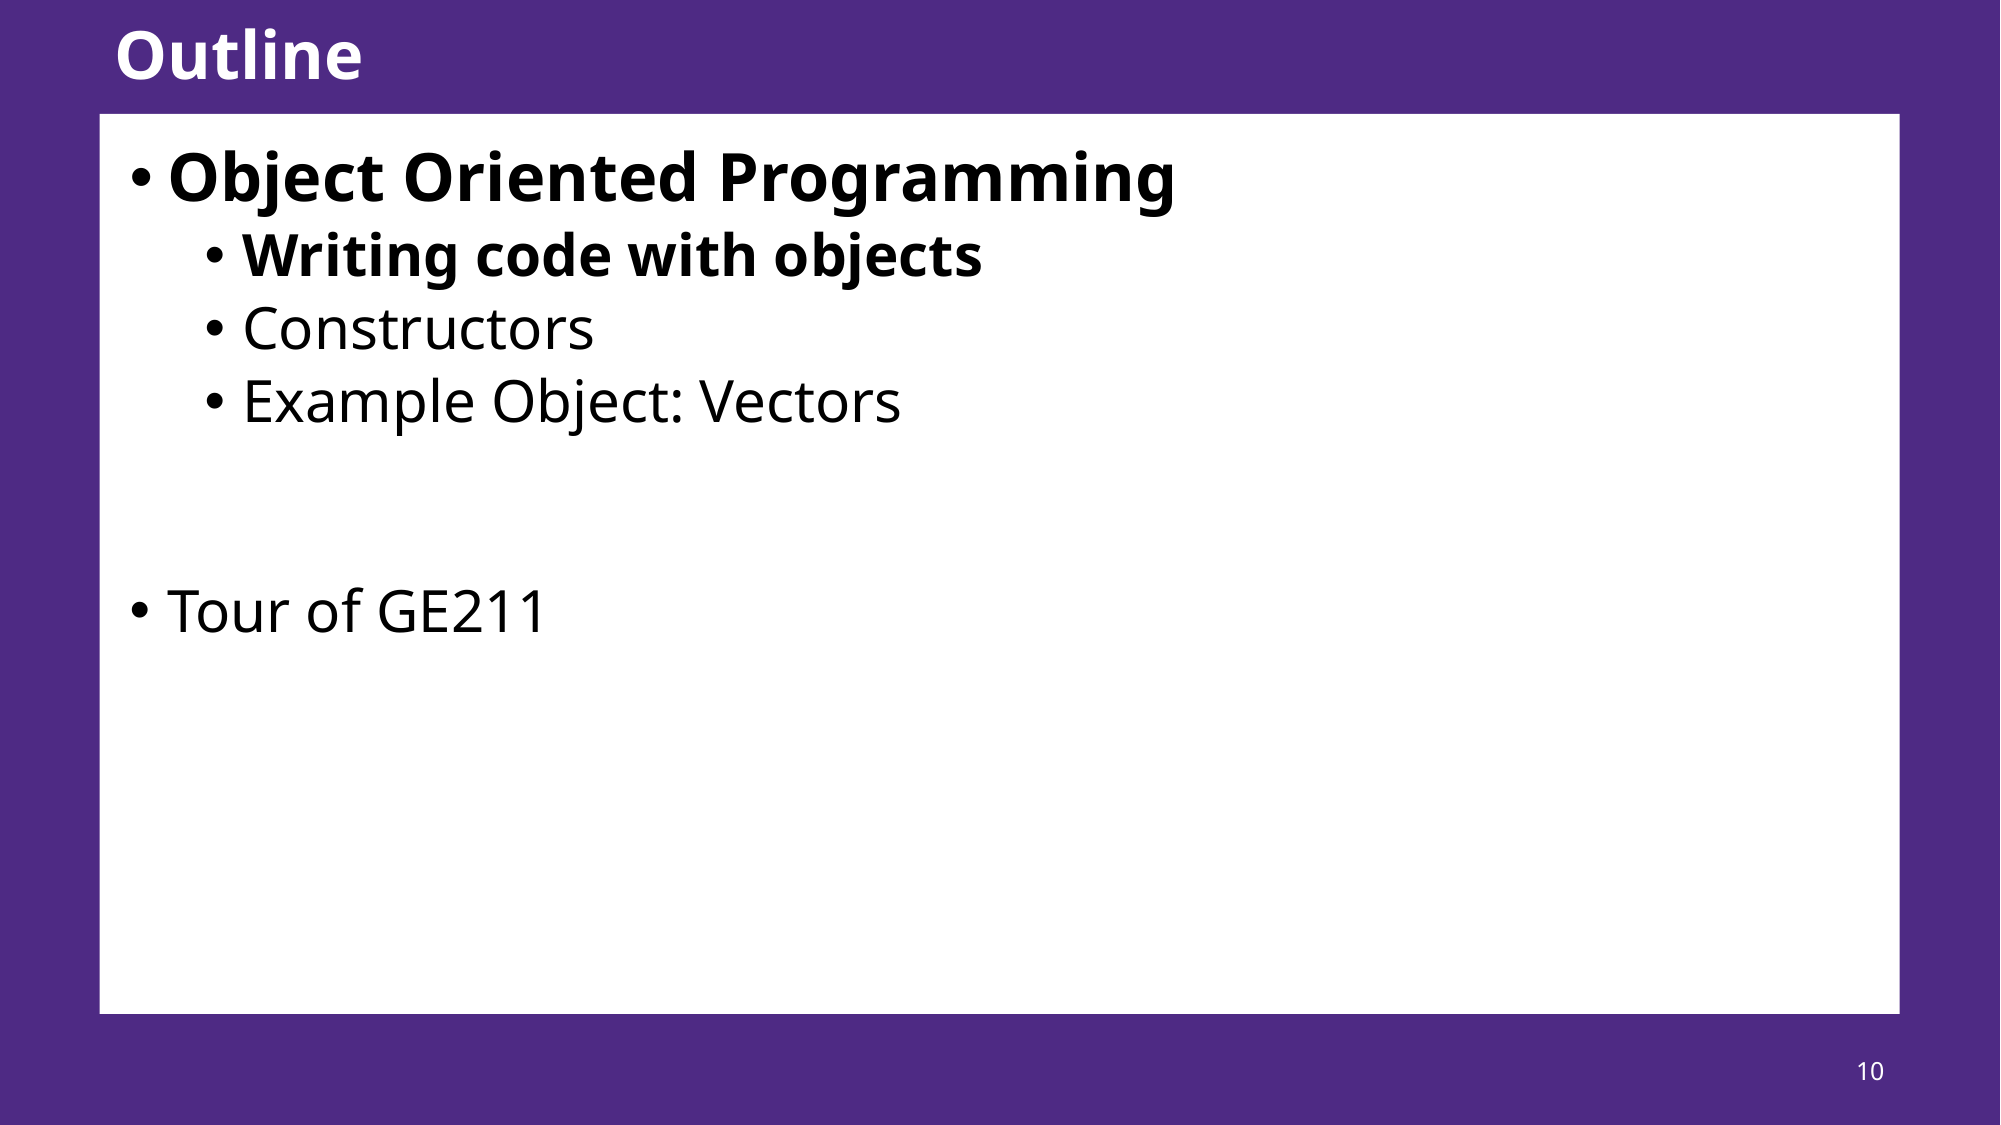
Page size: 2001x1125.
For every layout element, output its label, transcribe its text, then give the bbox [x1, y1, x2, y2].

slide_number 10 [1749, 1042, 1900, 1103]
list Object Oriented Programming Writing code with objects Constructors Example Object: Vectors Tour of GE211 [99, 114, 1900, 1014]
title Outline [99, 1, 1900, 114]
